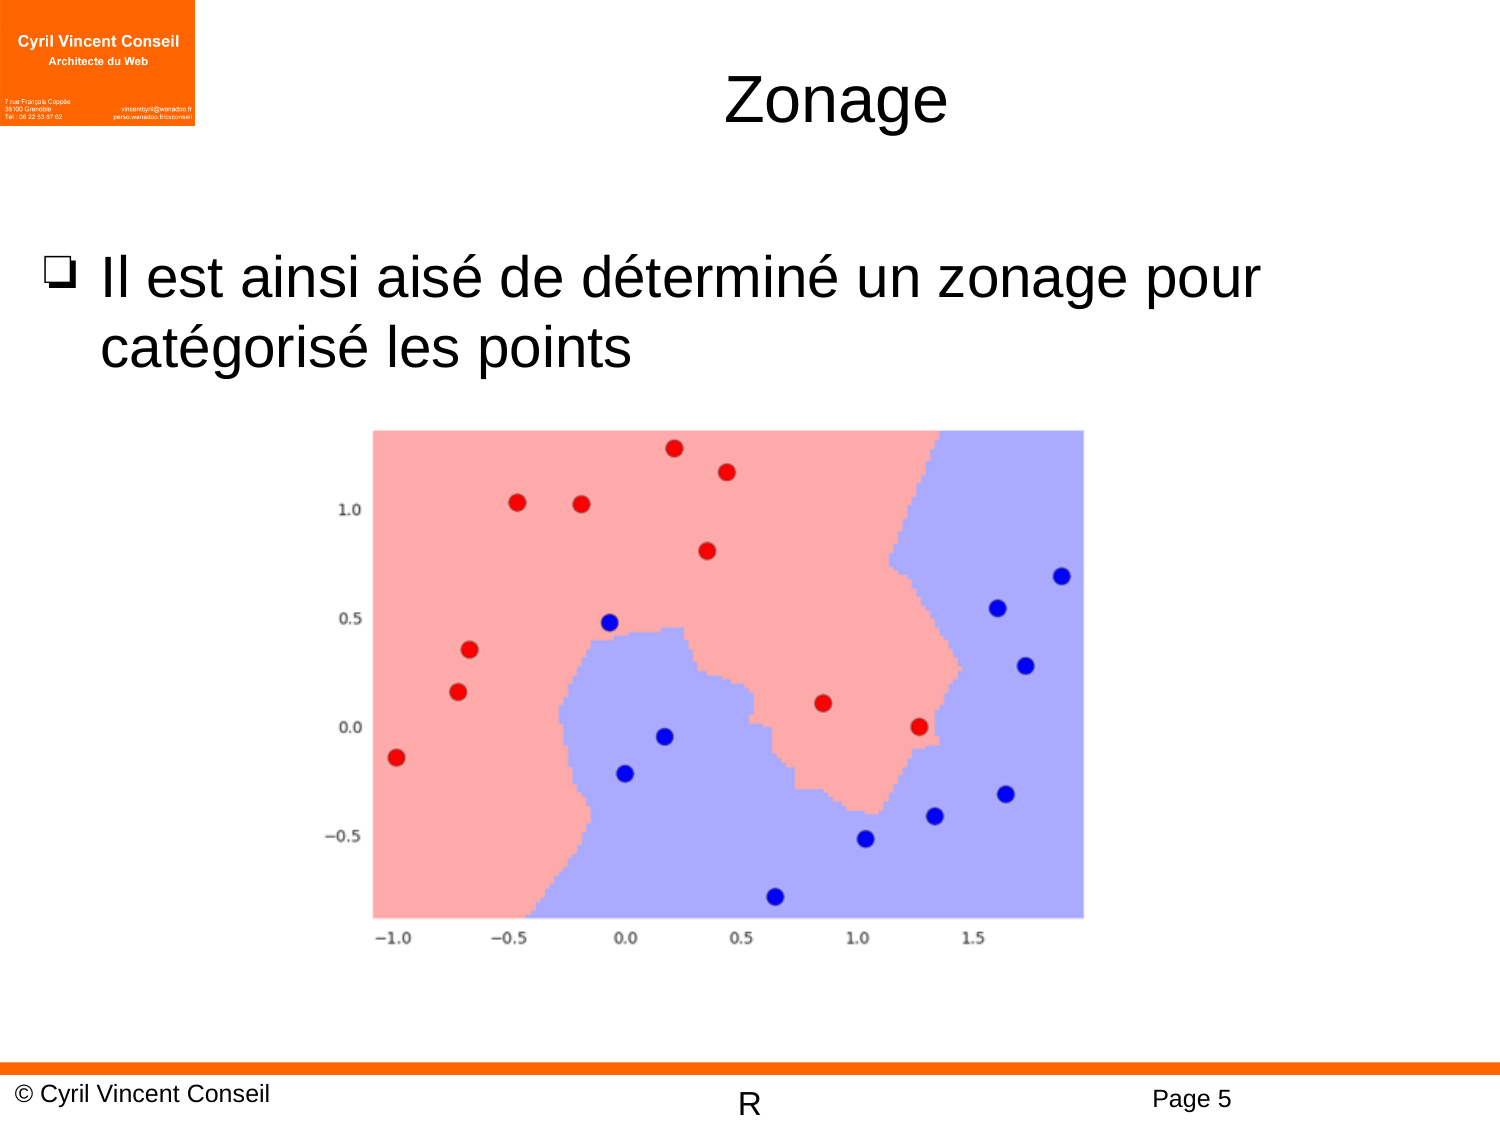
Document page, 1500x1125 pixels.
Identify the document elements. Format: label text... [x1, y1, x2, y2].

list Il est ainsi aisé de déterminé un zonage pour catégorisé les points [29, 231, 1468, 1059]
title Zonage [194, 2, 1480, 190]
picture [312, 420, 1095, 957]
picture [0, 0, 195, 126]
